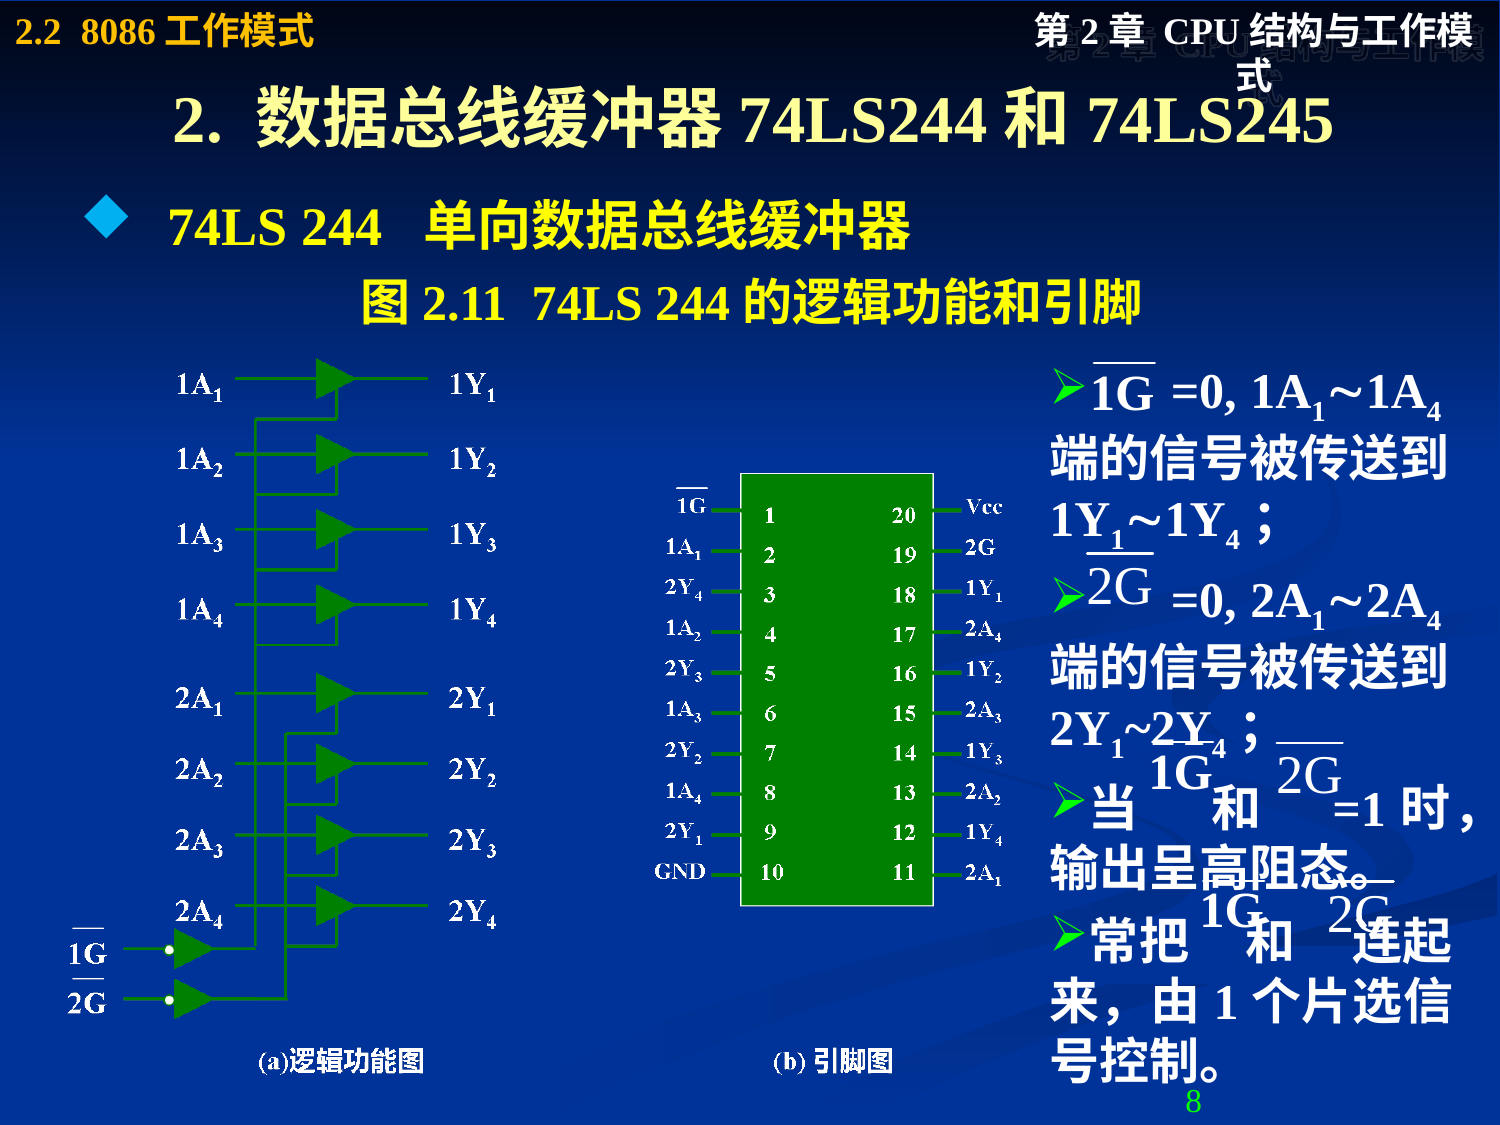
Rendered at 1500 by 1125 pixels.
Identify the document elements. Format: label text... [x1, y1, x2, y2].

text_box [1194, 868, 1276, 941]
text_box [1085, 350, 1166, 424]
picture [42, 358, 1004, 1082]
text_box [1143, 729, 1225, 803]
title 2. 数据总线缓冲器74LS244和74LS245 [78, 60, 1430, 172]
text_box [1318, 868, 1406, 947]
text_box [1267, 729, 1355, 808]
text_box =0, 1A11A4端的信号被传送到1Y11Y4； =0, 2A12A4端的信号被传送到2Y1~2Y4； 当 和 =1时，输出呈高阻态。 常把 和 连起来，由1个片选信号控制。 [1034, 351, 1469, 1059]
list 74LS 244 单向数据总线缓冲器 图2.11 74LS 244的逻辑功能和引脚 [64, 183, 1439, 344]
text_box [1077, 540, 1165, 619]
